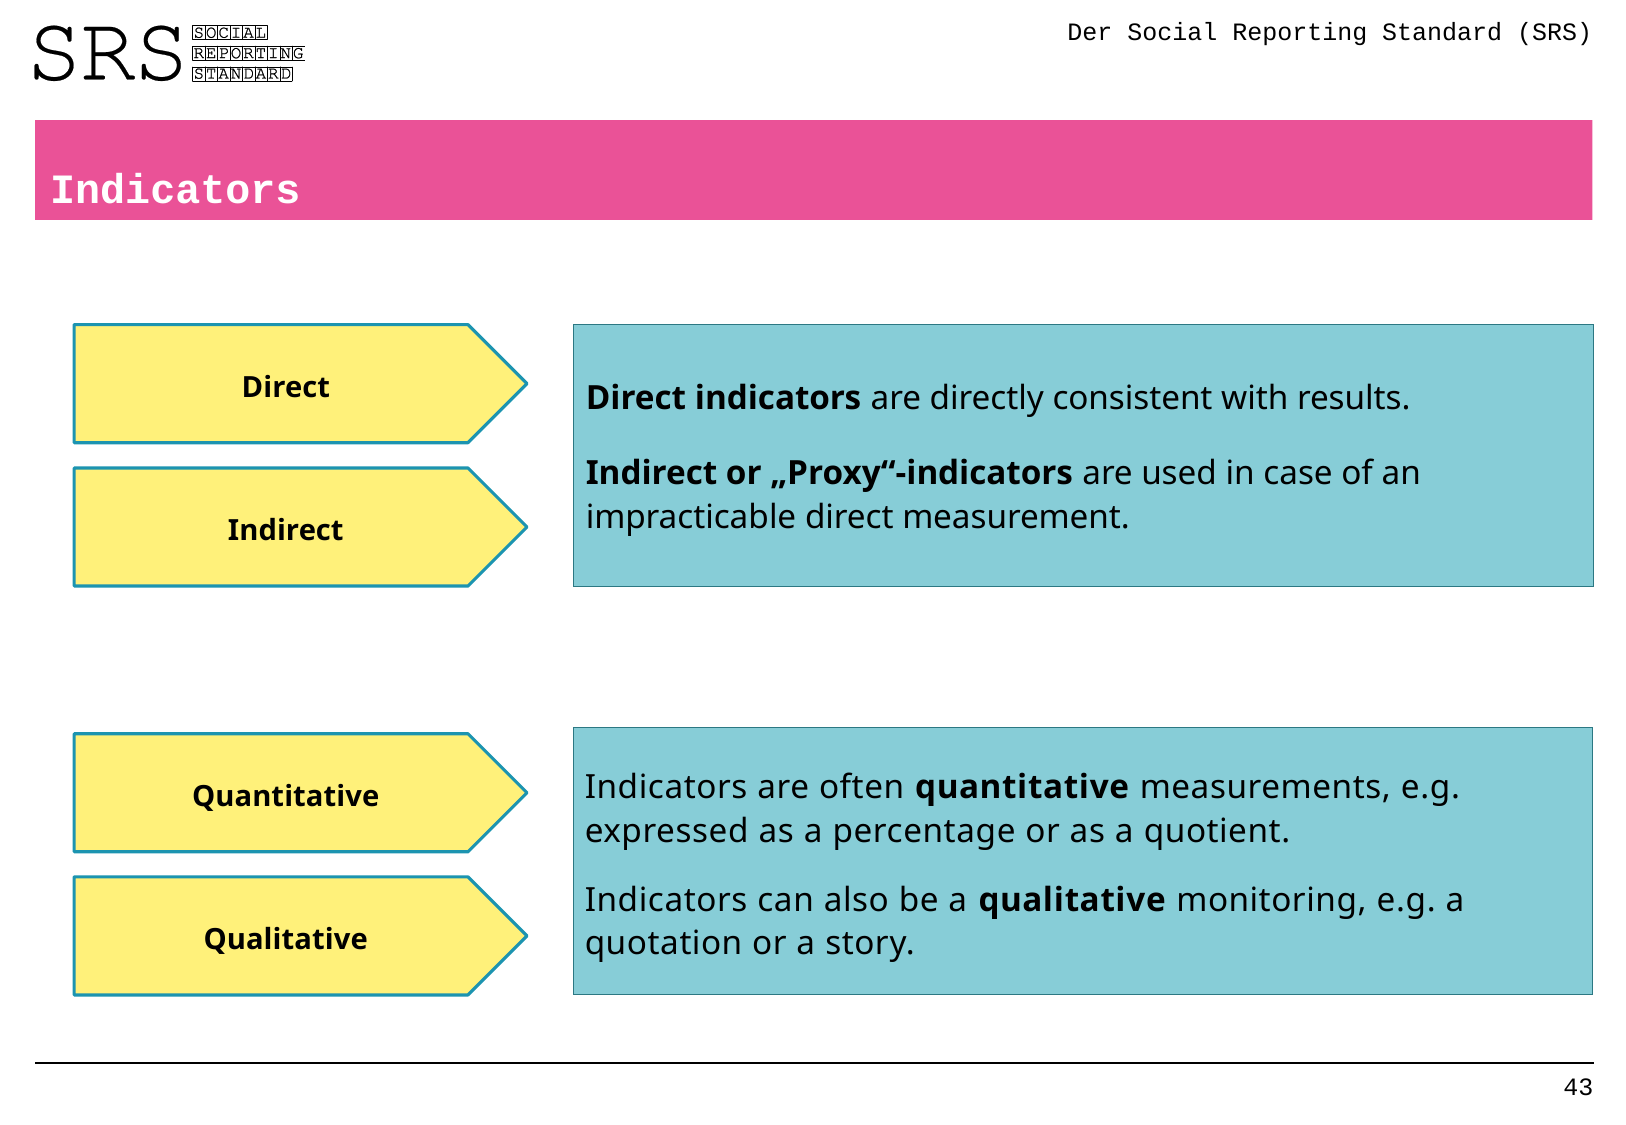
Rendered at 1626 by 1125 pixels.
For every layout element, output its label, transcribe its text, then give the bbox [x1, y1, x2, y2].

text_box Indicators are often quantitative measurements, e.g. expressed as a percentage or as a quotient. Indicators can also be a qualitative monitoring, e.g. a quotation or a story. [573, 727, 1593, 995]
text_box Quantitative [72, 731, 530, 854]
text_box Direct [72, 322, 530, 445]
slide_number 43 [1214, 1063, 1594, 1111]
text_box Direct indicators are directly consistent with results. Indirect or „Proxy“-indicators are used in case of an impracticable direct measurement. [573, 324, 1594, 587]
list Indicators [35, 120, 1593, 220]
text_box Indirect [72, 465, 530, 589]
text_box Qualitative [72, 874, 530, 998]
list Der Social Reporting Standard (SRS) [812, 8, 1593, 69]
